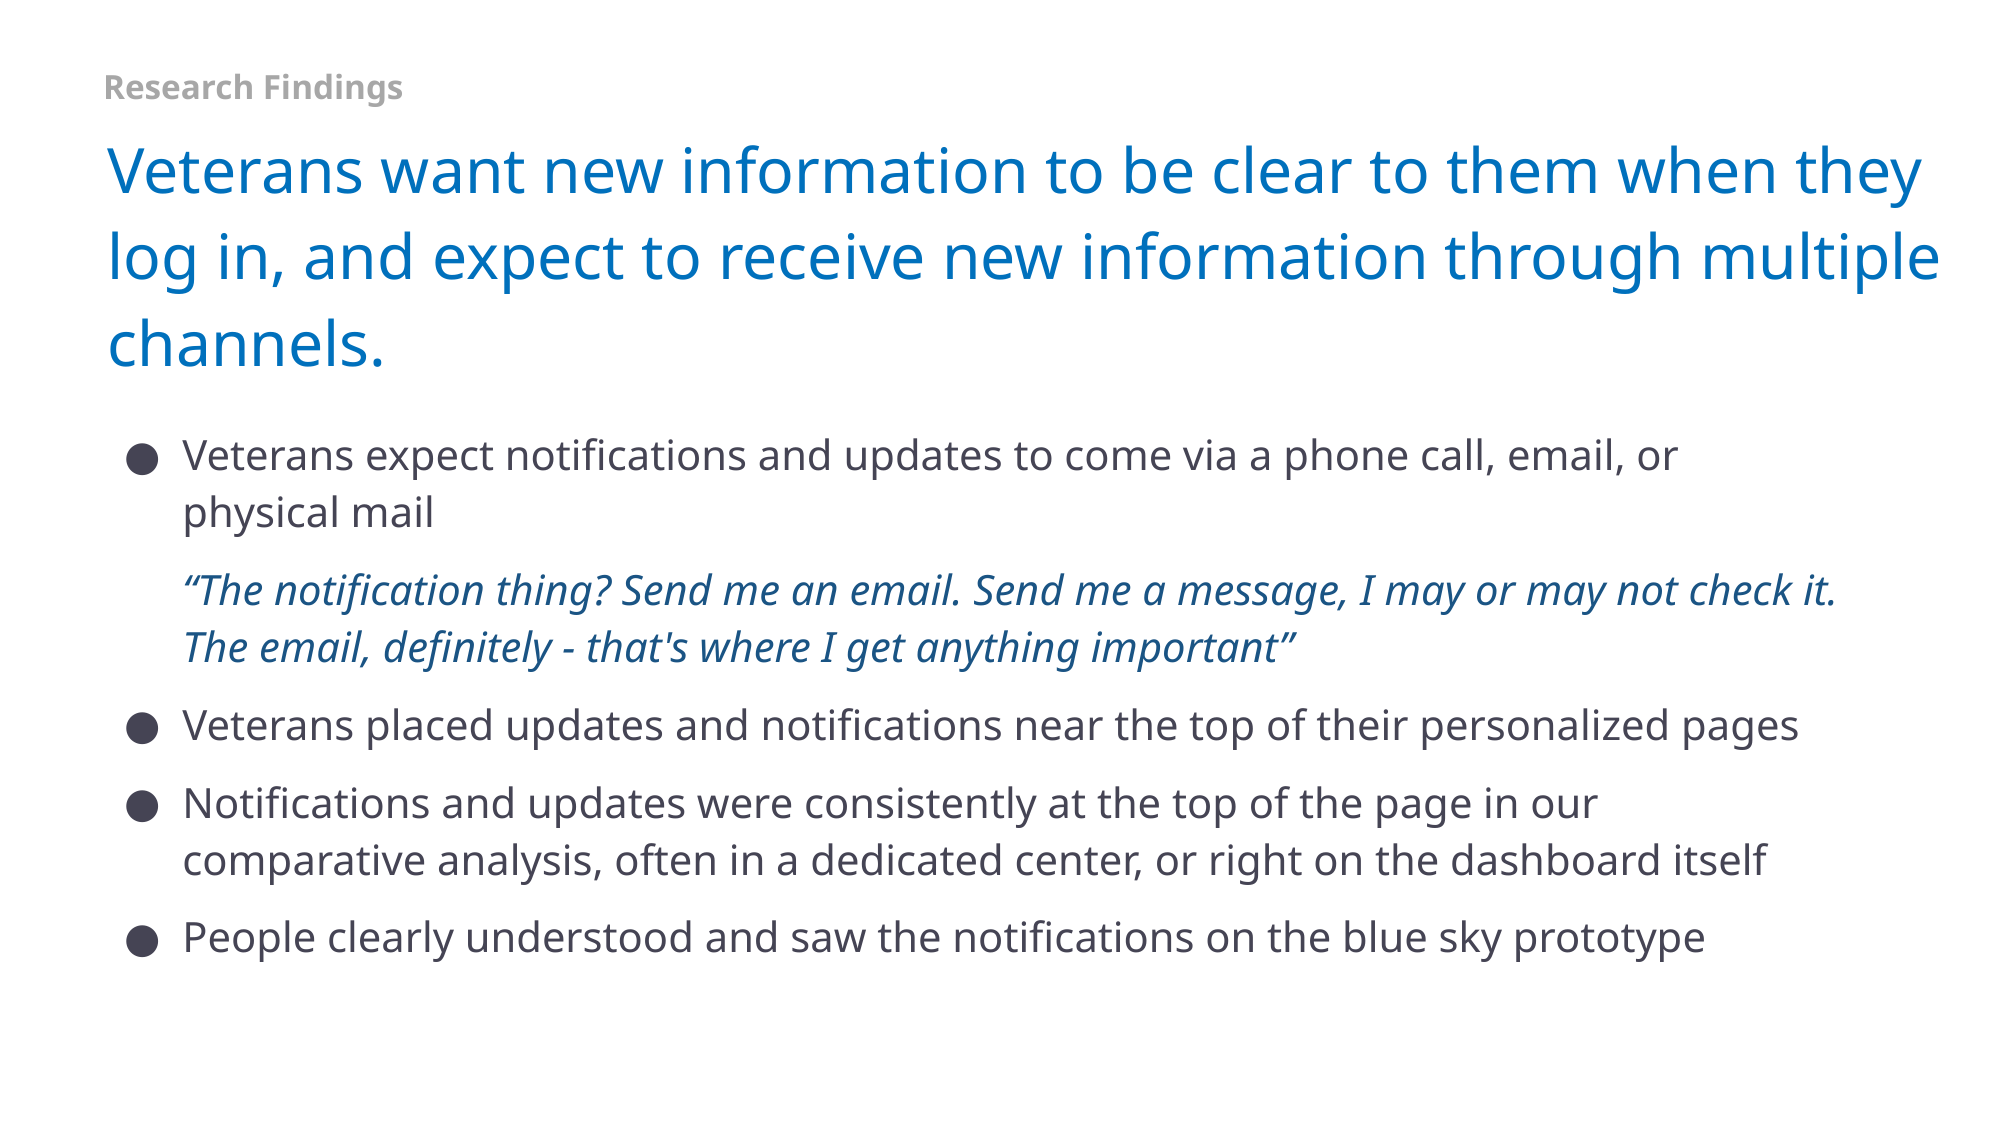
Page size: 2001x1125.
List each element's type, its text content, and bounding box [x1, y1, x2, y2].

list Veterans expect notifications and updates to come via a phone call, email, or physical mail “The notification thing? Send me an email. Send me a message, I may or may not check it. The email, definitely - that's where I get anything important” Veterans placed updates and notifications near the top of their personalized pages Notifications and updates were consistently at the top of the page in our comparative analysis, often in a dedicated center, or right on the dashboard itself People clearly understood and saw the notifications on the blue sky prototype [99, 414, 1855, 990]
subtitle Research Findings [95, 52, 1218, 112]
title Veterans want new information to be clear to them when they log in, and expect to receive new information through multiple channels. [99, 112, 1953, 291]
